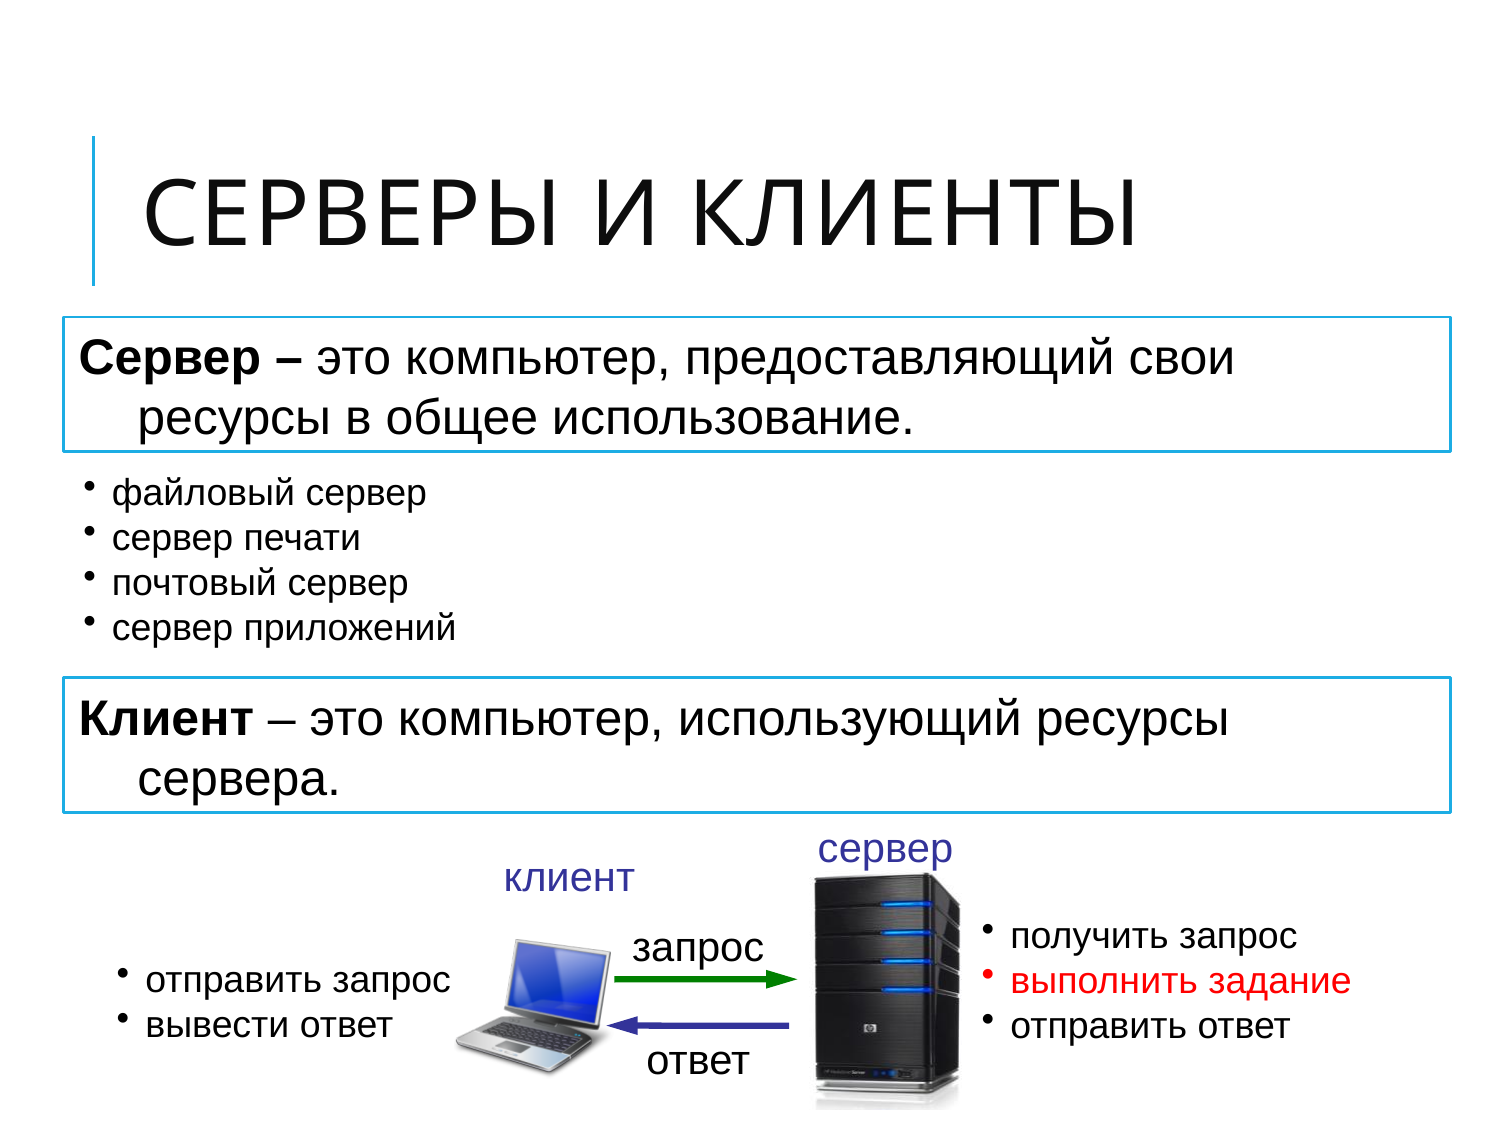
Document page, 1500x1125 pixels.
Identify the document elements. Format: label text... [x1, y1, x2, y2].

text_box отправить запрос вывести ответ [101, 947, 447, 1052]
text_box Клиент – это компьютер, использующий ресурсы сервера. [62, 676, 1452, 814]
text_box Сервер ­– это компьютер, предоставляющий свои ресурсы в общее использование. [62, 316, 1452, 453]
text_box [454, 842, 651, 1079]
title Серверы и клиенты [126, 96, 1322, 316]
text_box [784, 813, 993, 1110]
text_box получить запрос выполнить задание отправить ответ [999, 903, 1500, 1054]
text_box ответ [603, 1025, 777, 1091]
text_box файловый сервер сервер печати почтовый сервер сервер приложений [68, 460, 1448, 656]
text_box запрос [657, 912, 777, 978]
